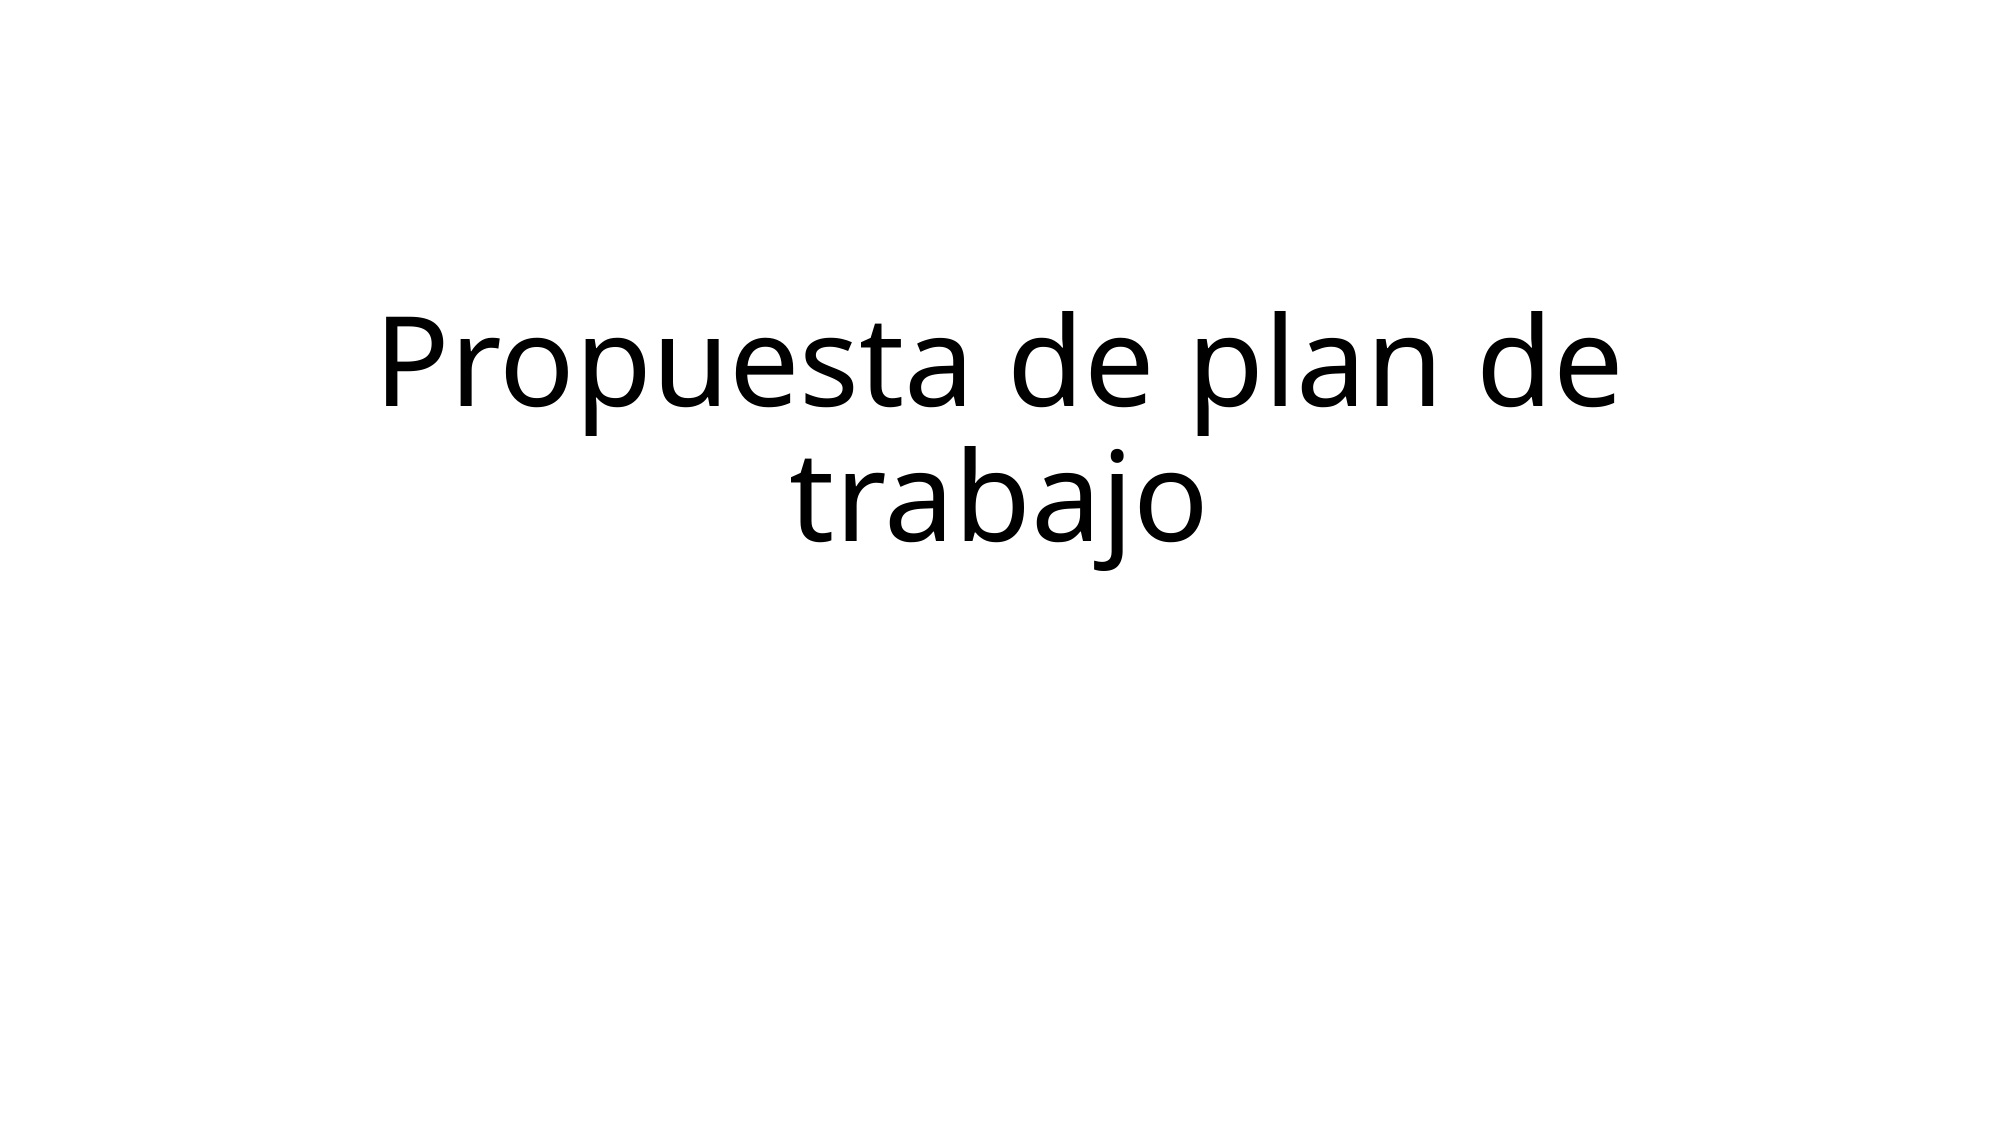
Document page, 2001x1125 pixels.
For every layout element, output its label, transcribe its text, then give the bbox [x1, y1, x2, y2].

title Propuesta de plan de trabajo [249, 184, 1750, 576]
